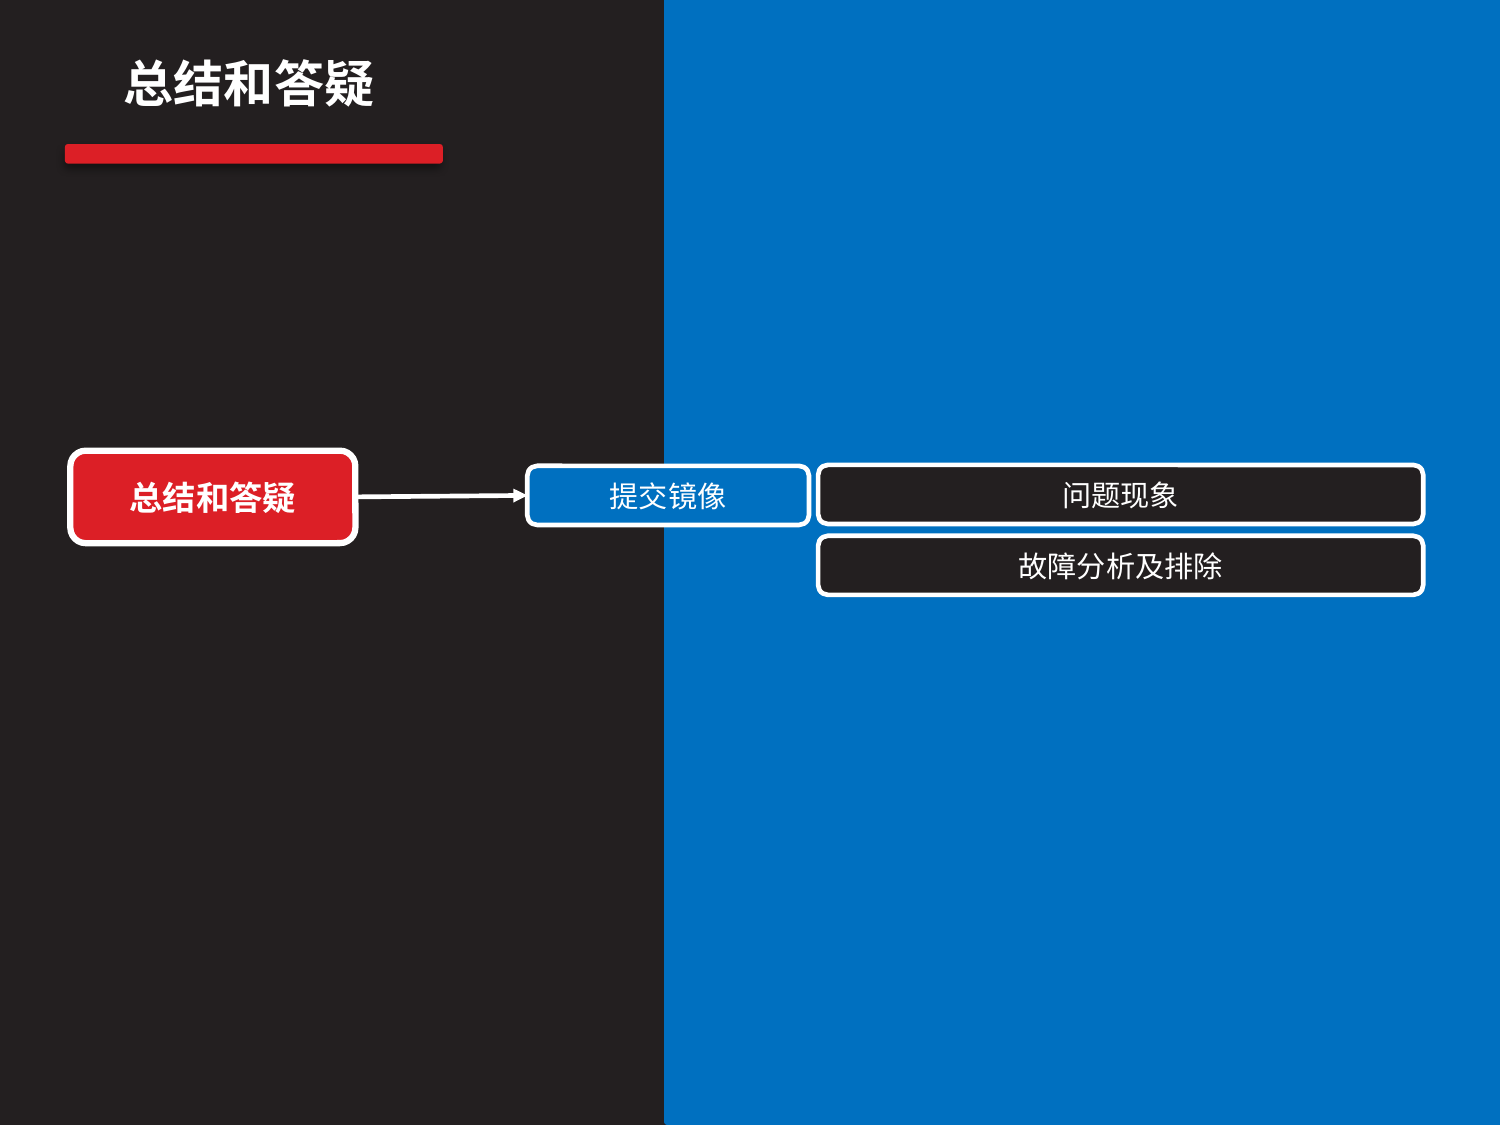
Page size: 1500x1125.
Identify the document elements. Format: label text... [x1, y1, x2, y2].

text_box 总结和答疑 [67, 447, 359, 547]
text_box 问题现象 [814, 461, 1427, 528]
text_box 提交镜像 [524, 462, 813, 529]
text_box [40, 45, 457, 164]
text_box 故障分析及排除 [814, 532, 1427, 598]
